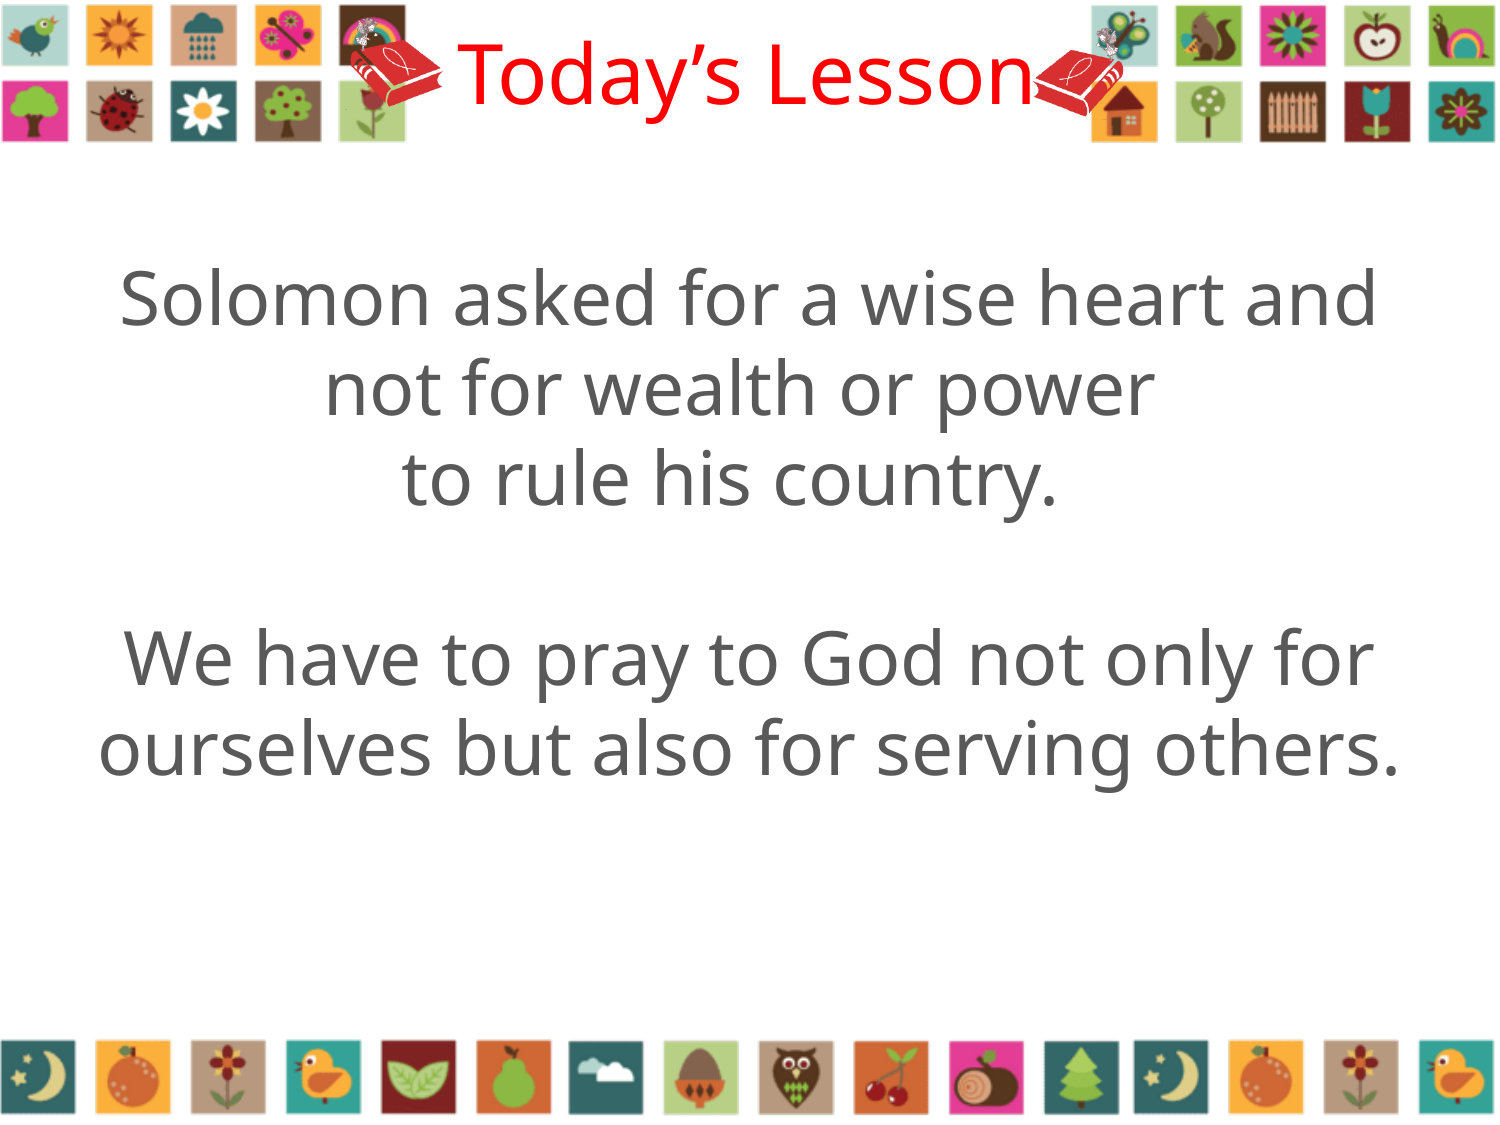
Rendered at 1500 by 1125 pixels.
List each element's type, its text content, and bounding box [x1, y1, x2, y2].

text_box Today’s Lesson [425, 13, 1077, 129]
picture [1001, 3, 1500, 150]
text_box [0, 1028, 1500, 1118]
text_box Solomon asked for a wise heart and not for wealth or power to rule his country. We have to pray to God not only for ourselves but also for serving others. [76, 243, 1424, 799]
picture [0, 2, 475, 150]
